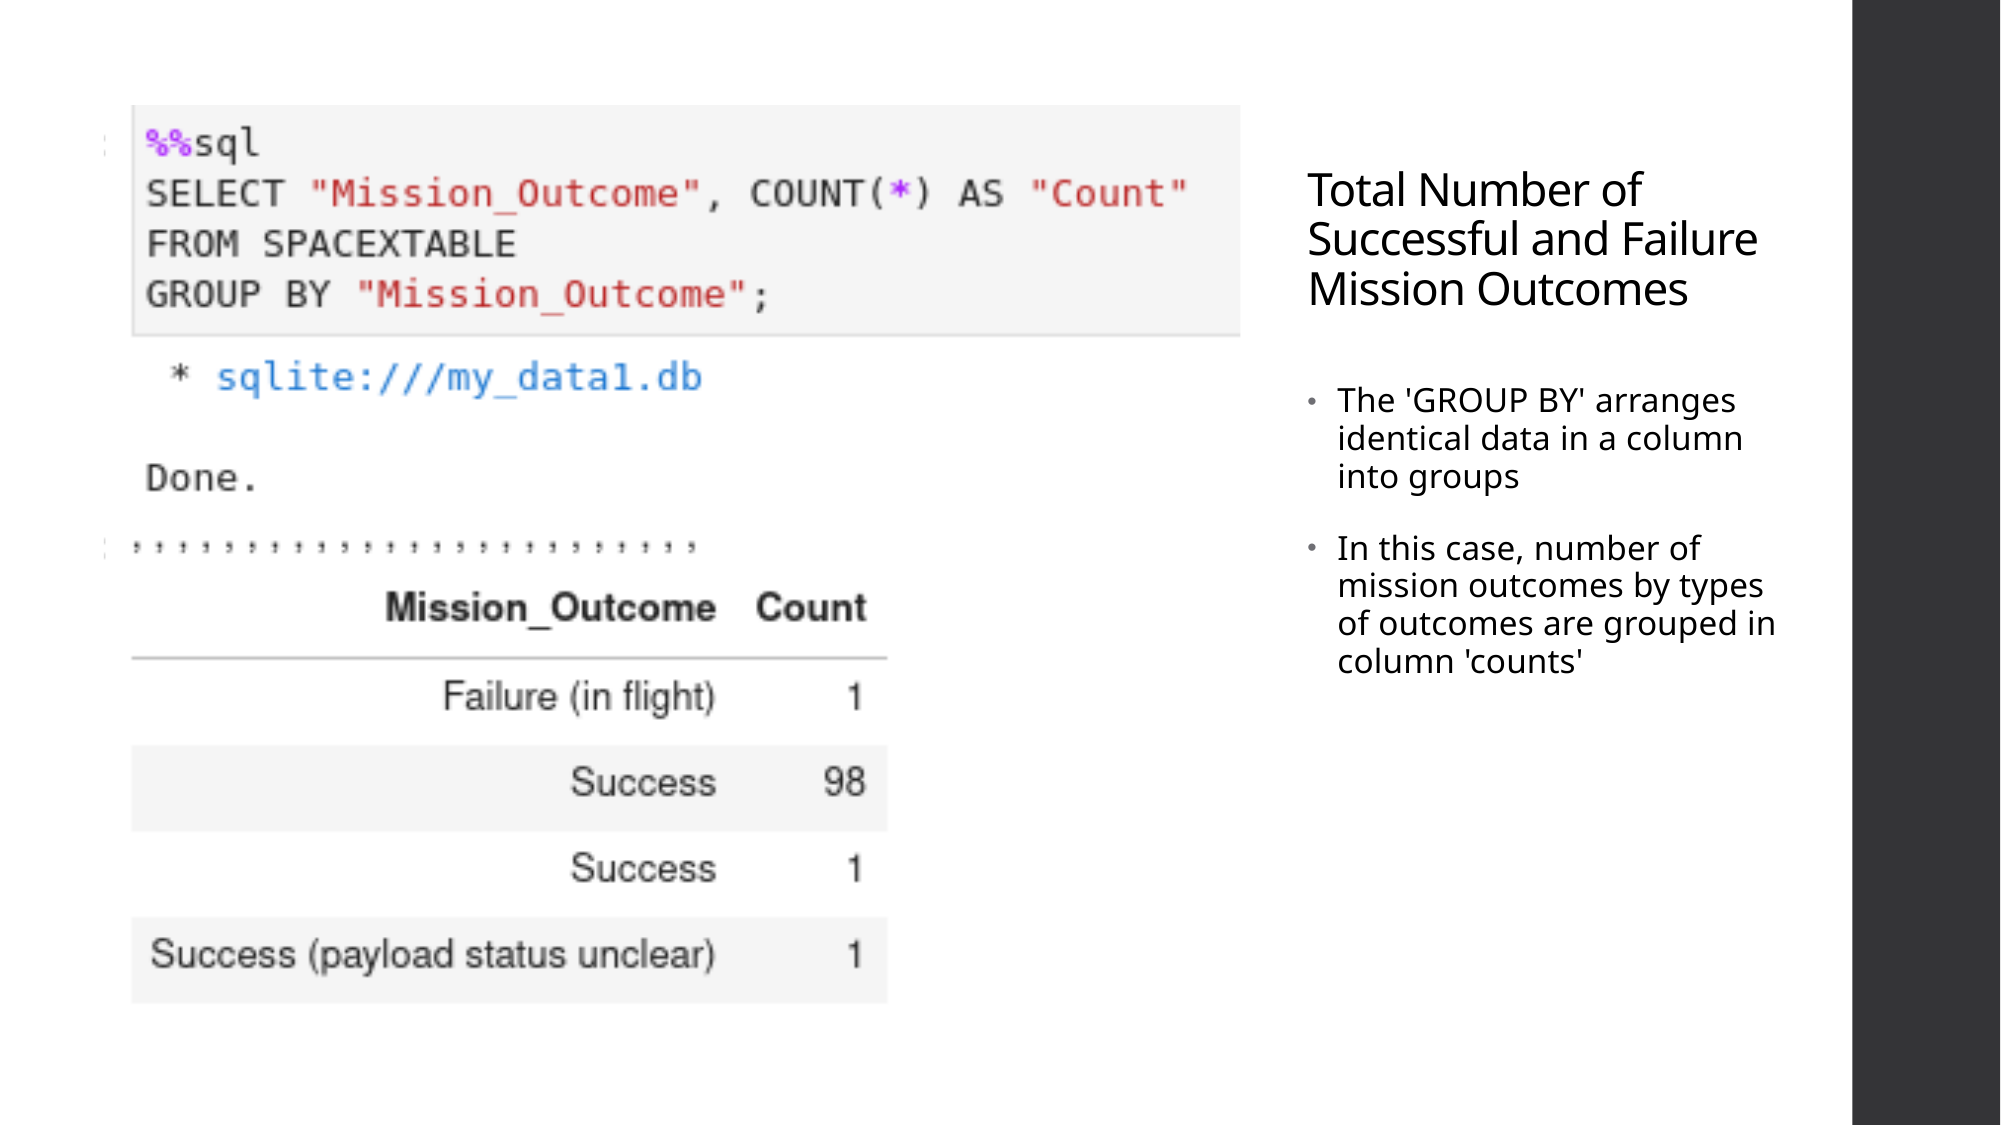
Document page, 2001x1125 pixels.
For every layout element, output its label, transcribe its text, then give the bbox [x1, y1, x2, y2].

title Total Number of Successful and Failure Mission Outcomes [1292, 104, 1797, 323]
list The 'GROUP BY' arranges identical data in a column into groups In this case, number of mission outcomes by types of outcomes are grouped in column 'counts' [1292, 375, 1797, 1014]
picture [103, 104, 1241, 1022]
